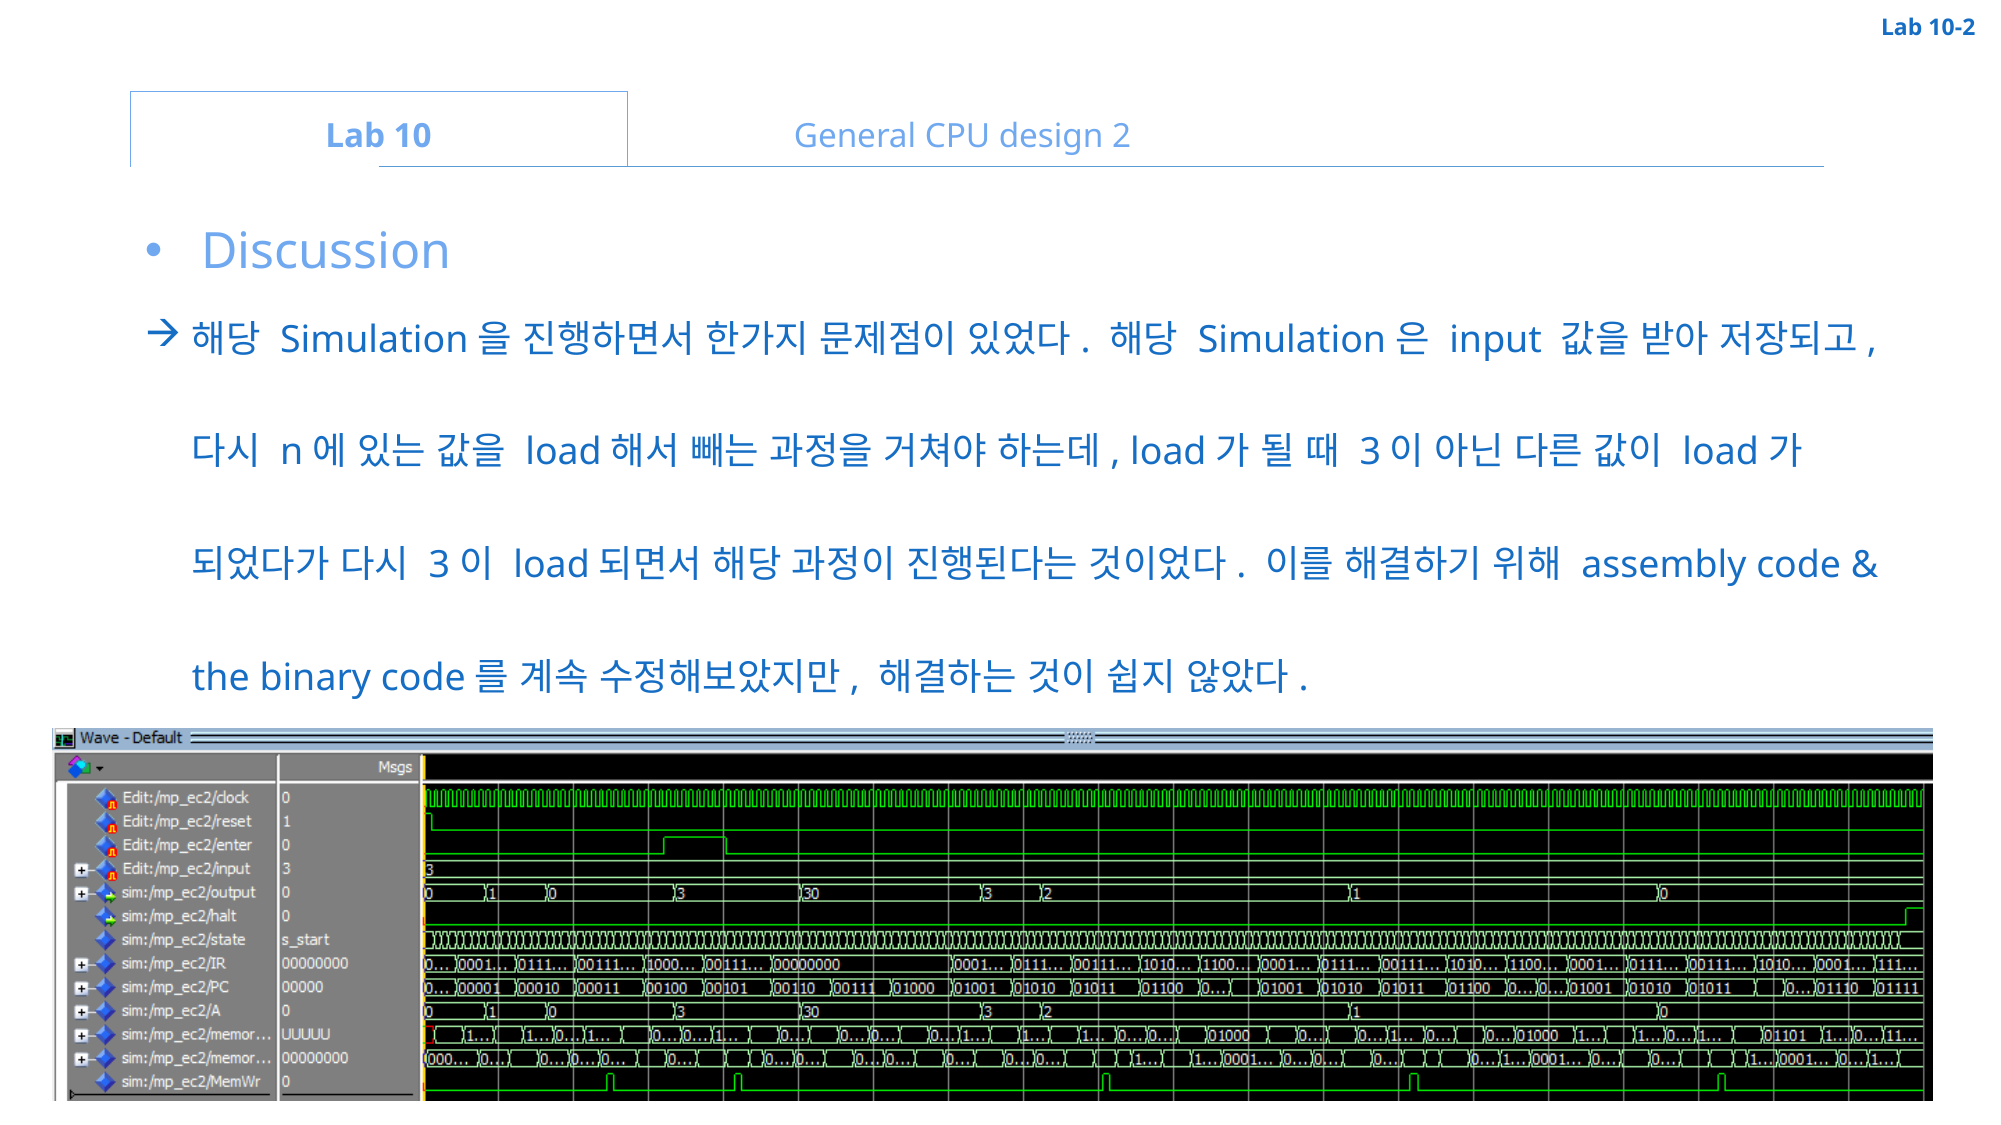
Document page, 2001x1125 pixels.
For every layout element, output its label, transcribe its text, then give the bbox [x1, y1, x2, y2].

text_box Discussion [130, 181, 1604, 287]
picture [52, 728, 1933, 1101]
text_box 해당 Simulation을 진행하면서 한가지 문제점이 있었다. 해당 Simulation은 input 값을 받아 저장되고, 다시 n에 있는 값을 load해서 빼는 과정을 거쳐야 하는데, load가 될 때 3이 아닌 다른 값이 load가 되었다가 다시 3이 load되면서 해당 과정이 진행된다는 것이었다. 이를 해결하기 위해 assembly code & the binary code를 계속 수정해보았지만, 해결하는 것이 쉽지 않았다. [130, 240, 1933, 705]
text_box General CPU design 2 [779, 106, 1147, 162]
text_box Lab 10 [310, 106, 447, 162]
text_box Lab 10-2 [1866, 0, 2000, 48]
text_box [130, 91, 628, 167]
